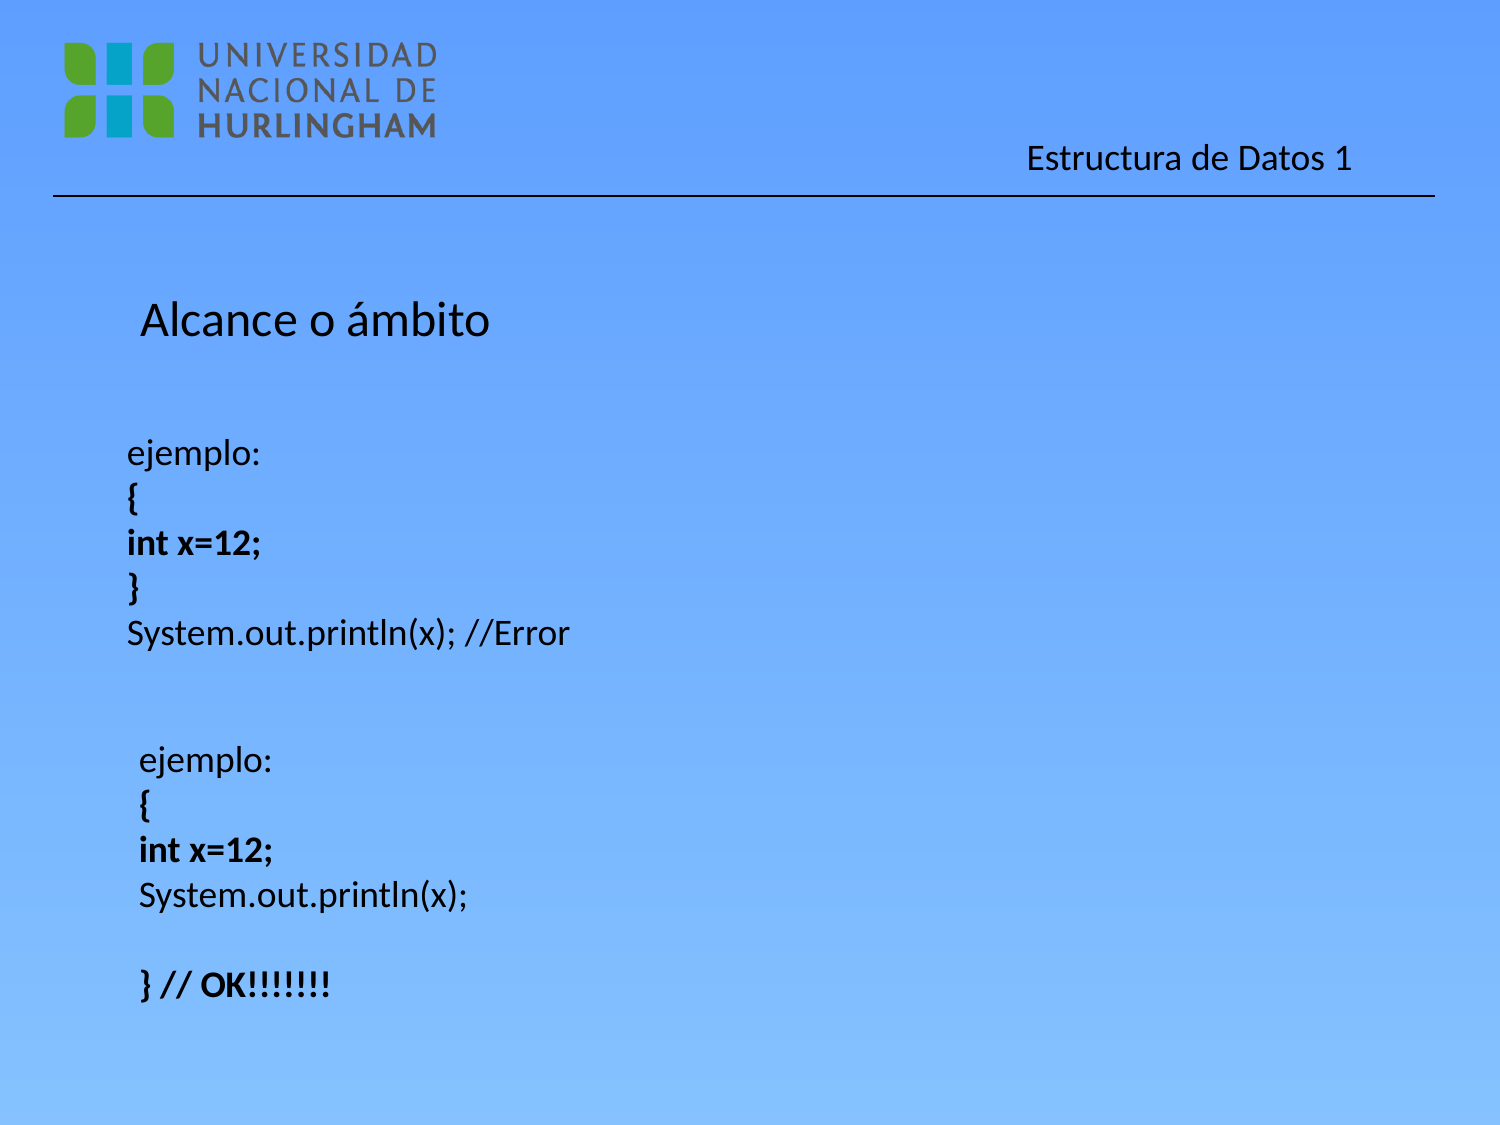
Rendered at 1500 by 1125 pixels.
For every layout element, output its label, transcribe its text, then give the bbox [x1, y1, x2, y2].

text_box ejemplo: { int x=12; } System.out.println(x); //Error [112, 420, 1114, 661]
text_box Alcance o ámbito [125, 278, 507, 354]
picture [64, 42, 436, 138]
text_box ejemplo: { int x=12; System.out.println(x); } // OK!!!!!!! [123, 727, 1125, 1013]
